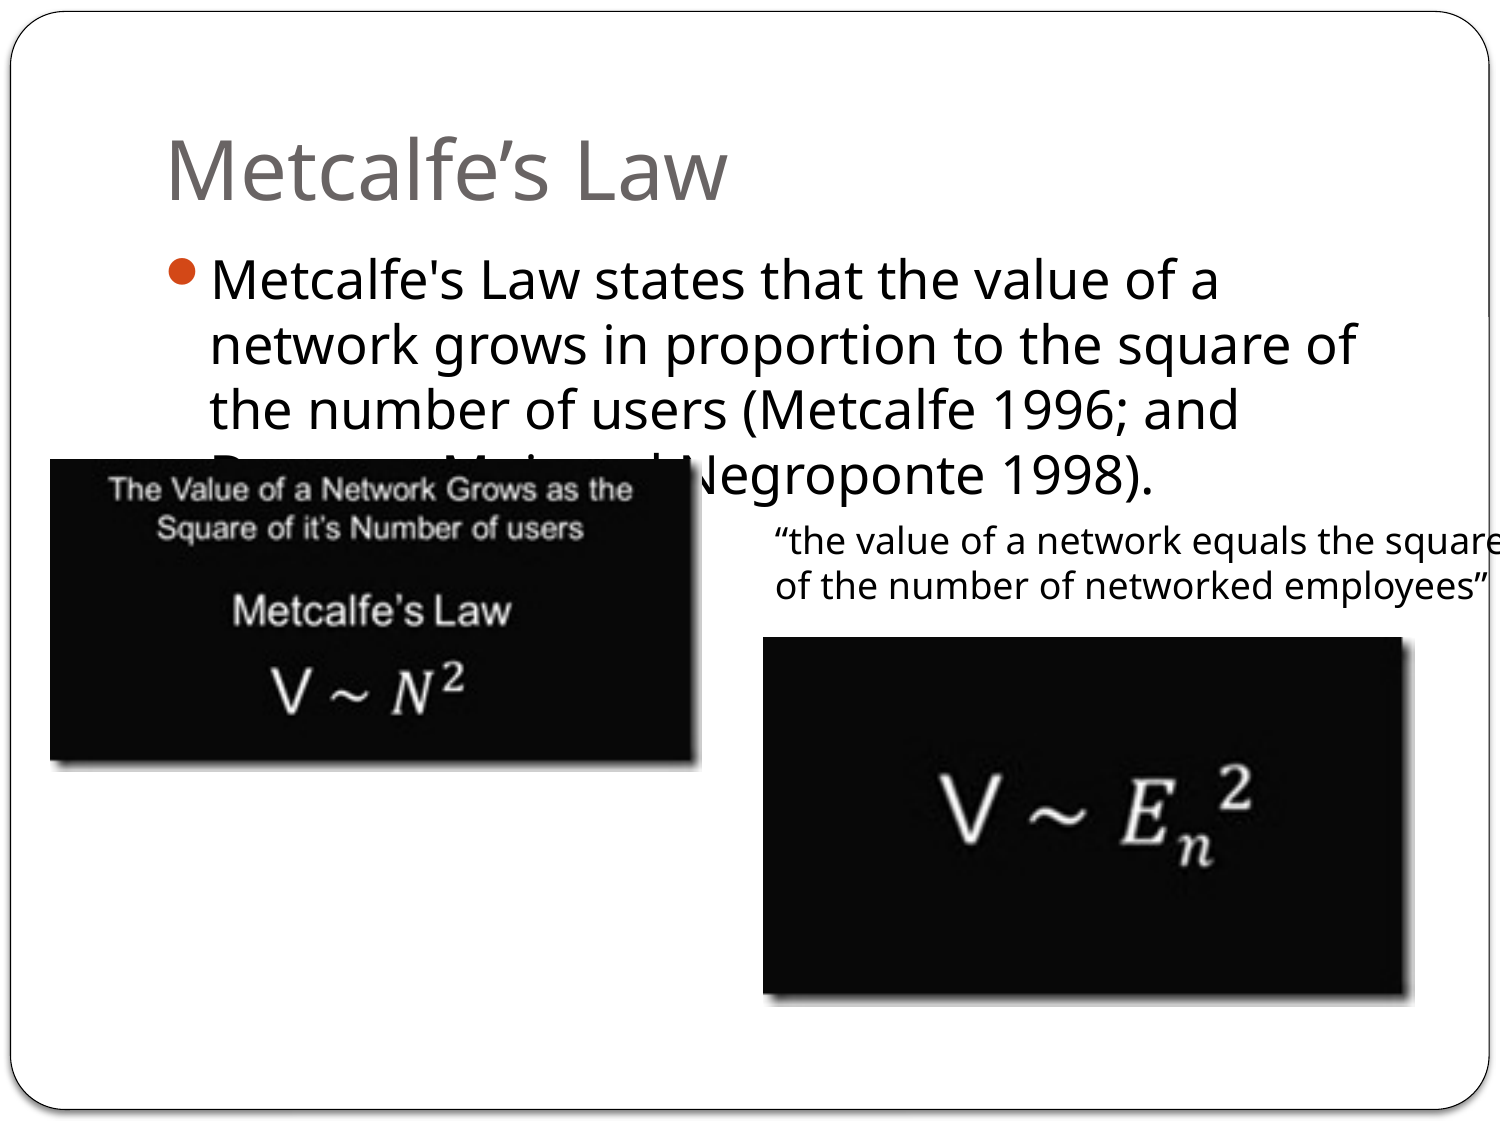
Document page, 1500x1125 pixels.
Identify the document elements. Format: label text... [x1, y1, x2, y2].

title Metcalfe’s Law [150, 45, 1425, 233]
text_box “the value of a network equals the square of the number of networked employees” [760, 509, 1500, 615]
list Metcalfe's Law states that the value of a network grows in proportion to the square of the number of users (Metcalfe 1996; and Downes, Mui, and Negroponte 1998). [150, 237, 1425, 988]
picture [763, 637, 1415, 1007]
picture [49, 458, 702, 772]
